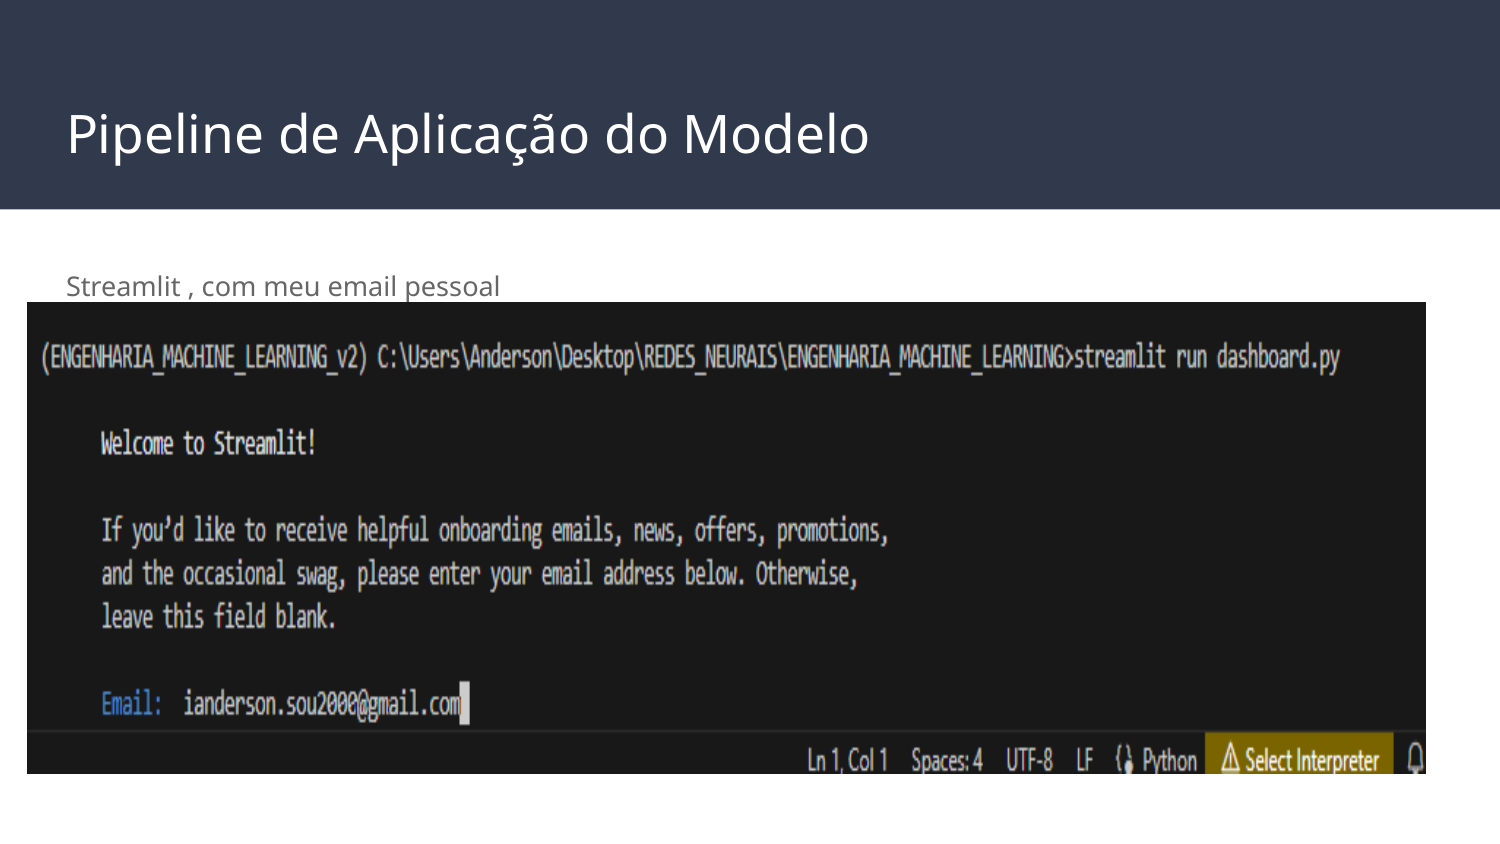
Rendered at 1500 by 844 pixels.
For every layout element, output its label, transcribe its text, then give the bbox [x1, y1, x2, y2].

title Pipeline de Aplicação do Modelo [51, 82, 1449, 185]
list Streamlit , com meu email pessoal Pipeline de Aplicação do Modelo [51, 247, 708, 300]
picture [27, 302, 1426, 775]
